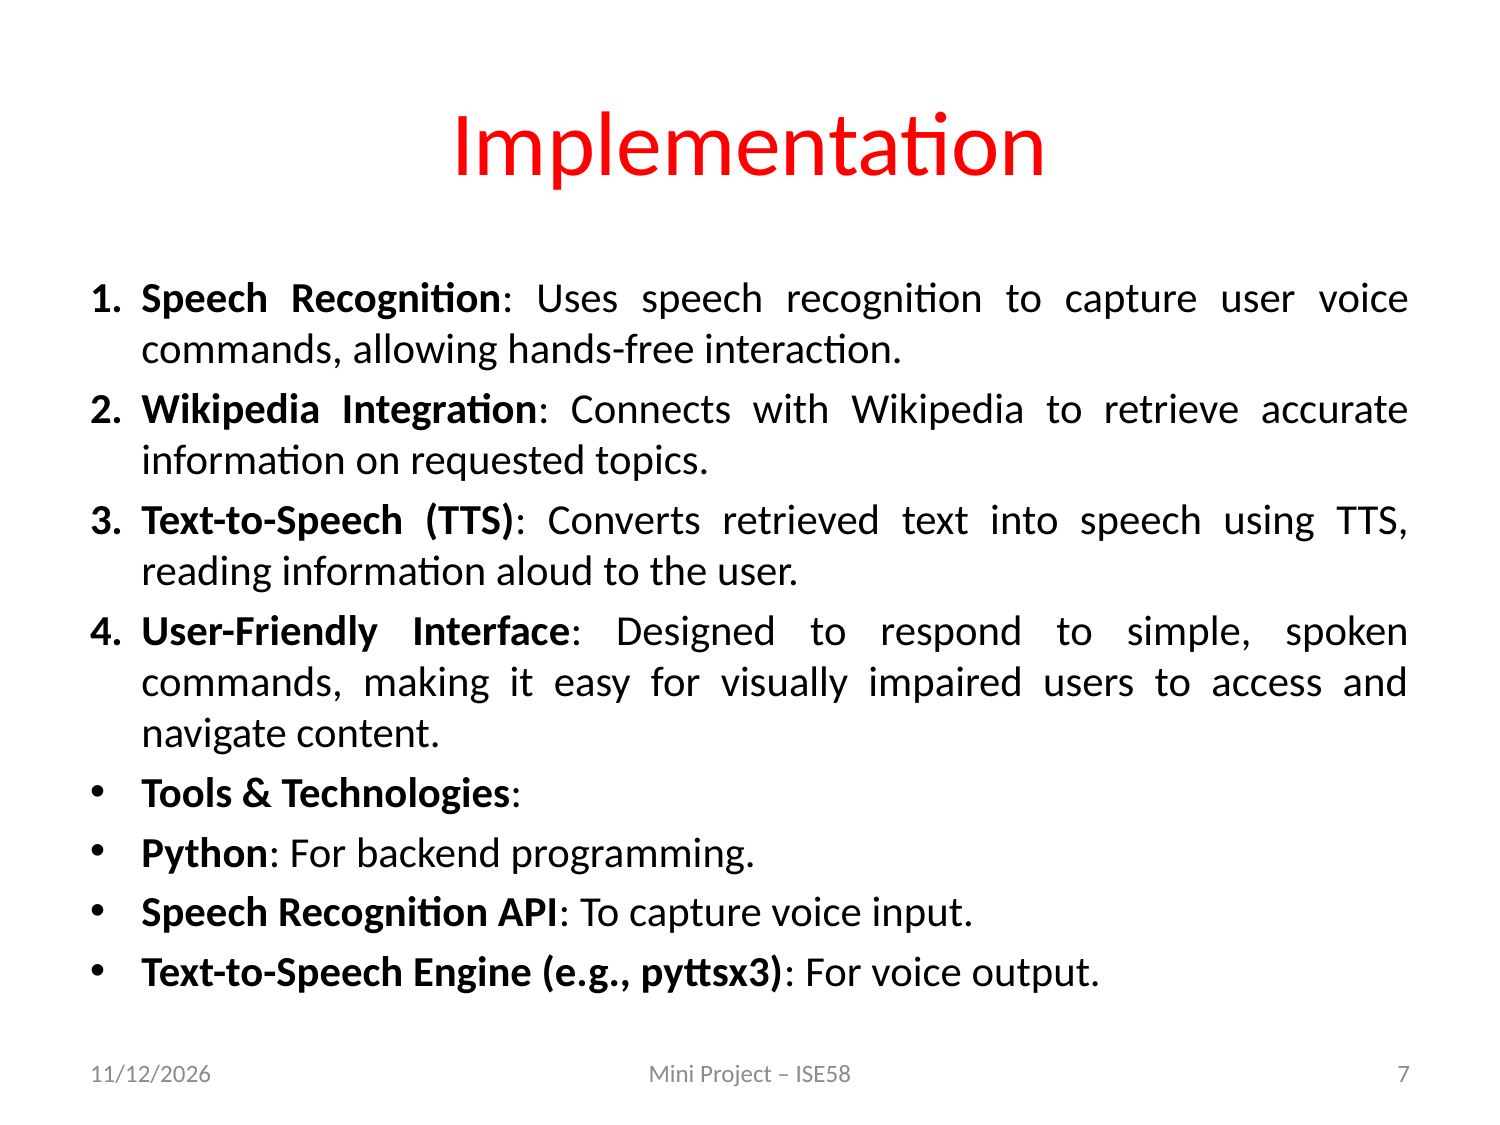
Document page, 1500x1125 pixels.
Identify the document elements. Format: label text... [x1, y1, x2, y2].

slide_number 7 [1074, 1042, 1425, 1103]
title Implementation [75, 45, 1425, 233]
footer Mini Project – ISE58 [512, 1042, 988, 1103]
list Speech Recognition: Uses speech recognition to capture user voice commands, allowing hands-free interaction. Wikipedia Integration: Connects with Wikipedia to retrieve accurate information on requested topics. Text-to-Speech (TTS): Converts retrieved text into speech using TTS, reading information aloud to the user. User-Friendly Interface: Designed to respond to simple, spoken commands, making it easy for visually impaired users to access and navigate content. Tools & Technologies: Python: For backend programming. Speech Recognition API: To capture voice input. Text-to-Speech Engine (e.g., pyttsx3): For voice output. [75, 262, 1425, 1005]
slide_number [75, 1042, 425, 1103]
